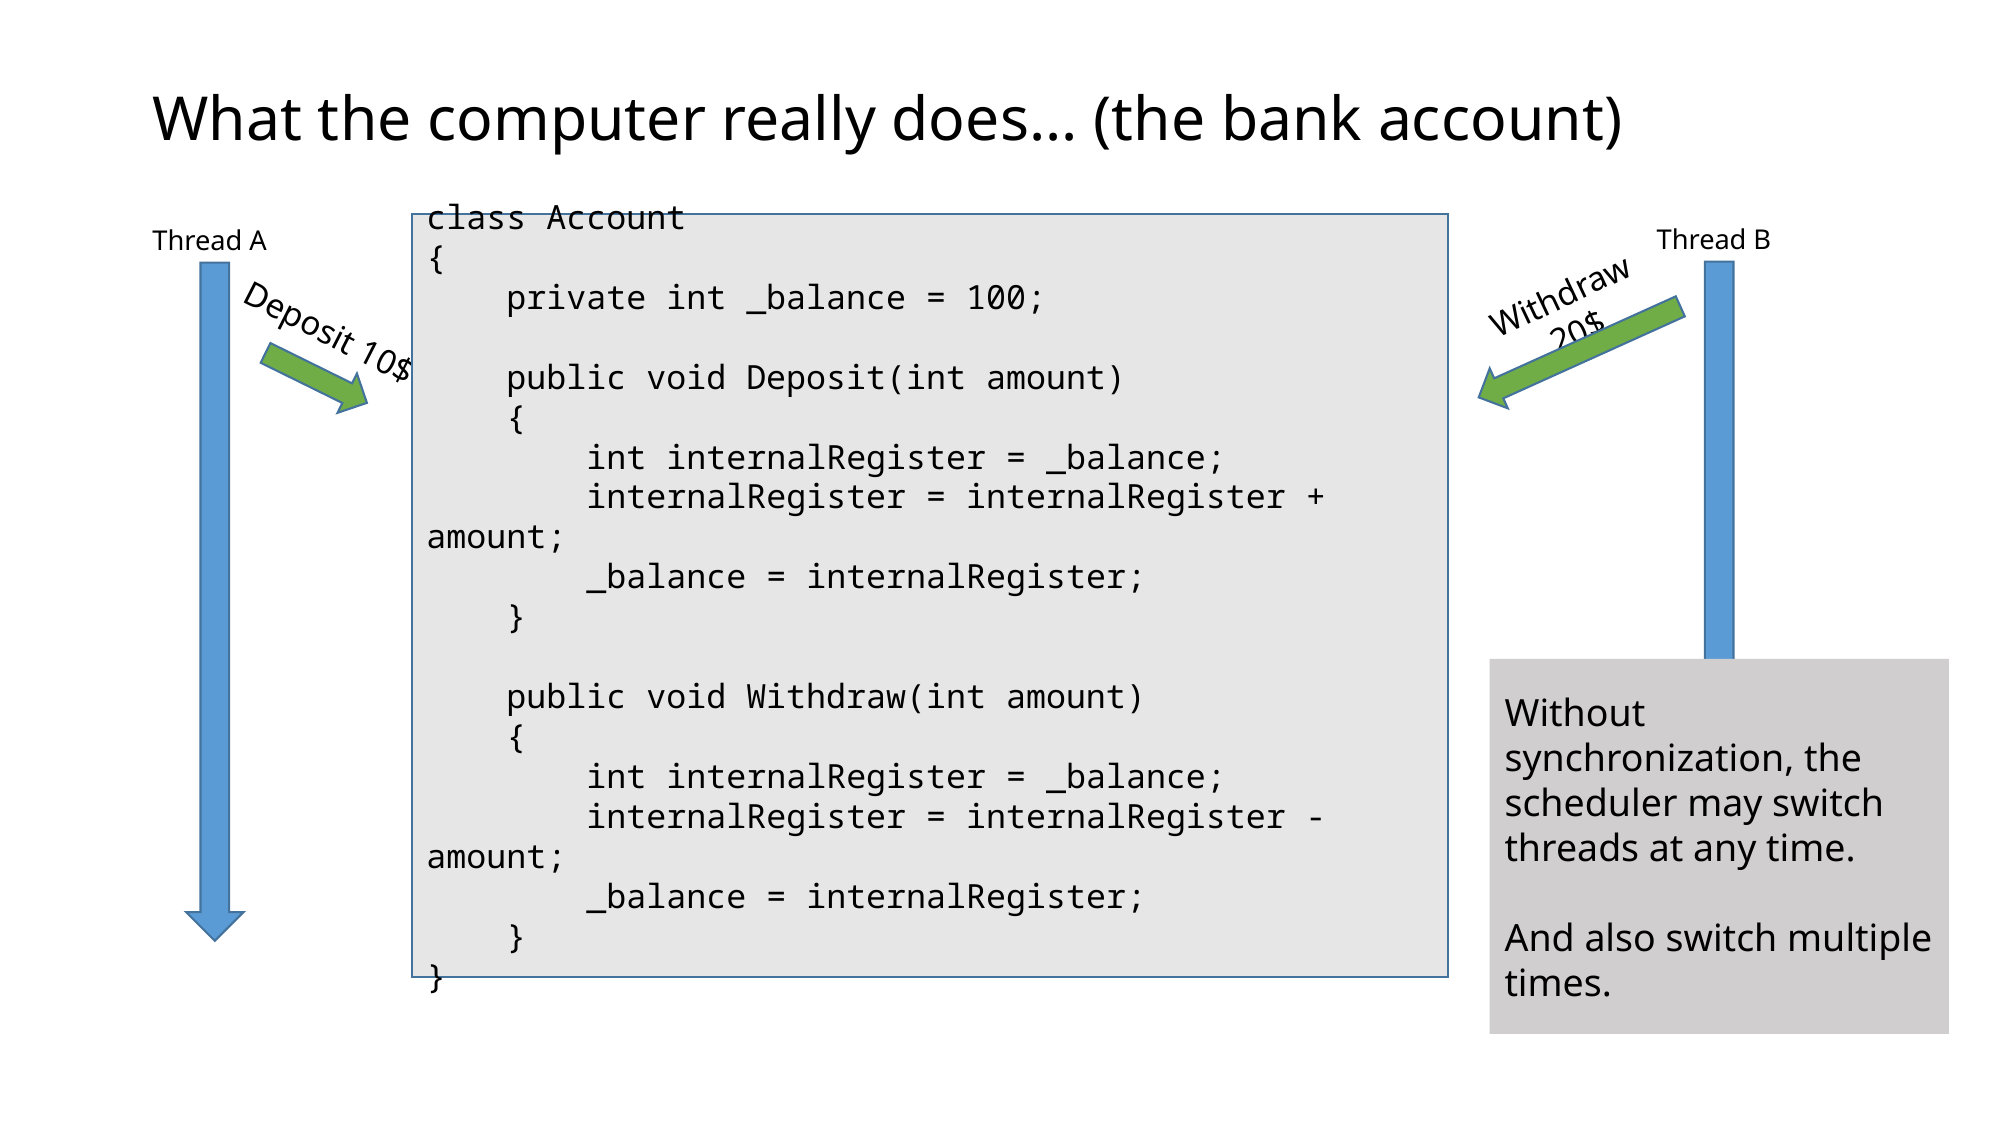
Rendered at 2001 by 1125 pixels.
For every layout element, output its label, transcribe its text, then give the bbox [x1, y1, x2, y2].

text_box [1703, 263, 1735, 658]
text_box [1477, 294, 1687, 411]
text_box class Account { private int _balance = 100; public void Deposit(int amount) { int internalRegister = _balance; internalRegister = internalRegister + amount; _balance = internalRegister; } public void Withdraw(int amount) { int internalRegister = _balance; internalRegister = internalRegister - amount; _balance = internalRegister; } } [411, 213, 1449, 978]
text_box Thread B [1641, 214, 1797, 263]
text_box Without synchronization, the scheduler may switch threads at any time. And also switch multiple times. [1489, 658, 1949, 1034]
text_box [259, 341, 369, 415]
text_box Thread A [137, 215, 293, 264]
text_box Withdraw 20$ [1455, 247, 1682, 378]
text_box [183, 264, 247, 943]
text_box Deposit 10$ [217, 263, 411, 392]
title What the computer really does... (the bank account) [137, 59, 1863, 182]
